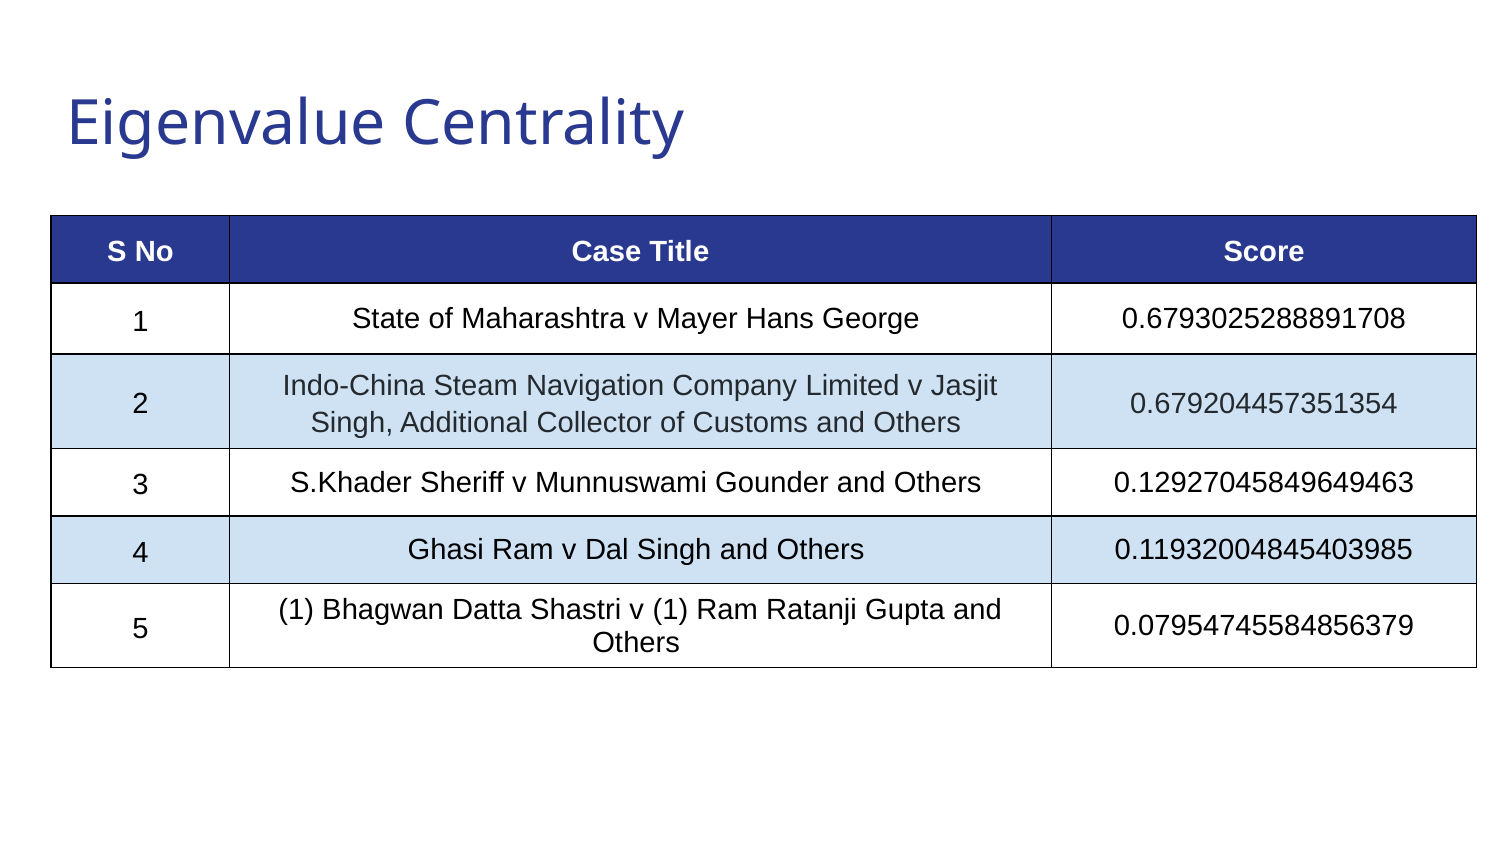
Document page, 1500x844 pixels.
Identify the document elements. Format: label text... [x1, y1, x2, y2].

table_cell 4 [52, 517, 229, 583]
table_cell 5 [52, 584, 229, 667]
table_cell (1) Bhagwan Datta Shastri v (1) Ram Ratanji Gupta and Others [230, 584, 1051, 667]
table_cell Indo-China Steam Navigation Company Limited v Jasjit Singh, Additional Collector of Customs and Others [230, 355, 1051, 448]
table_cell State of Maharashtra v Mayer Hans George [230, 284, 1051, 353]
table_cell 0.12927045849649463 [1052, 449, 1476, 515]
table_cell 1 [52, 284, 229, 353]
table_cell 0.6793025288891708 [1052, 284, 1476, 353]
title Eigenvalue Centrality [51, 67, 1449, 167]
table_cell 2 [52, 355, 229, 448]
table_cell 0.679204457351354 [1052, 355, 1476, 448]
table_cell 0.11932004845403985 [1052, 517, 1476, 583]
table_cell Ghasi Ram v Dal Singh and Others [230, 517, 1051, 583]
table_header Case Title [230, 216, 1051, 282]
table_cell 0.07954745584856379 [1052, 584, 1476, 667]
table_cell S.Khader Sheriff v Munnuswami Gounder and Others [230, 449, 1051, 515]
table_cell 3 [52, 449, 229, 515]
table_header Score [1052, 216, 1476, 282]
table_header S No [52, 216, 229, 282]
